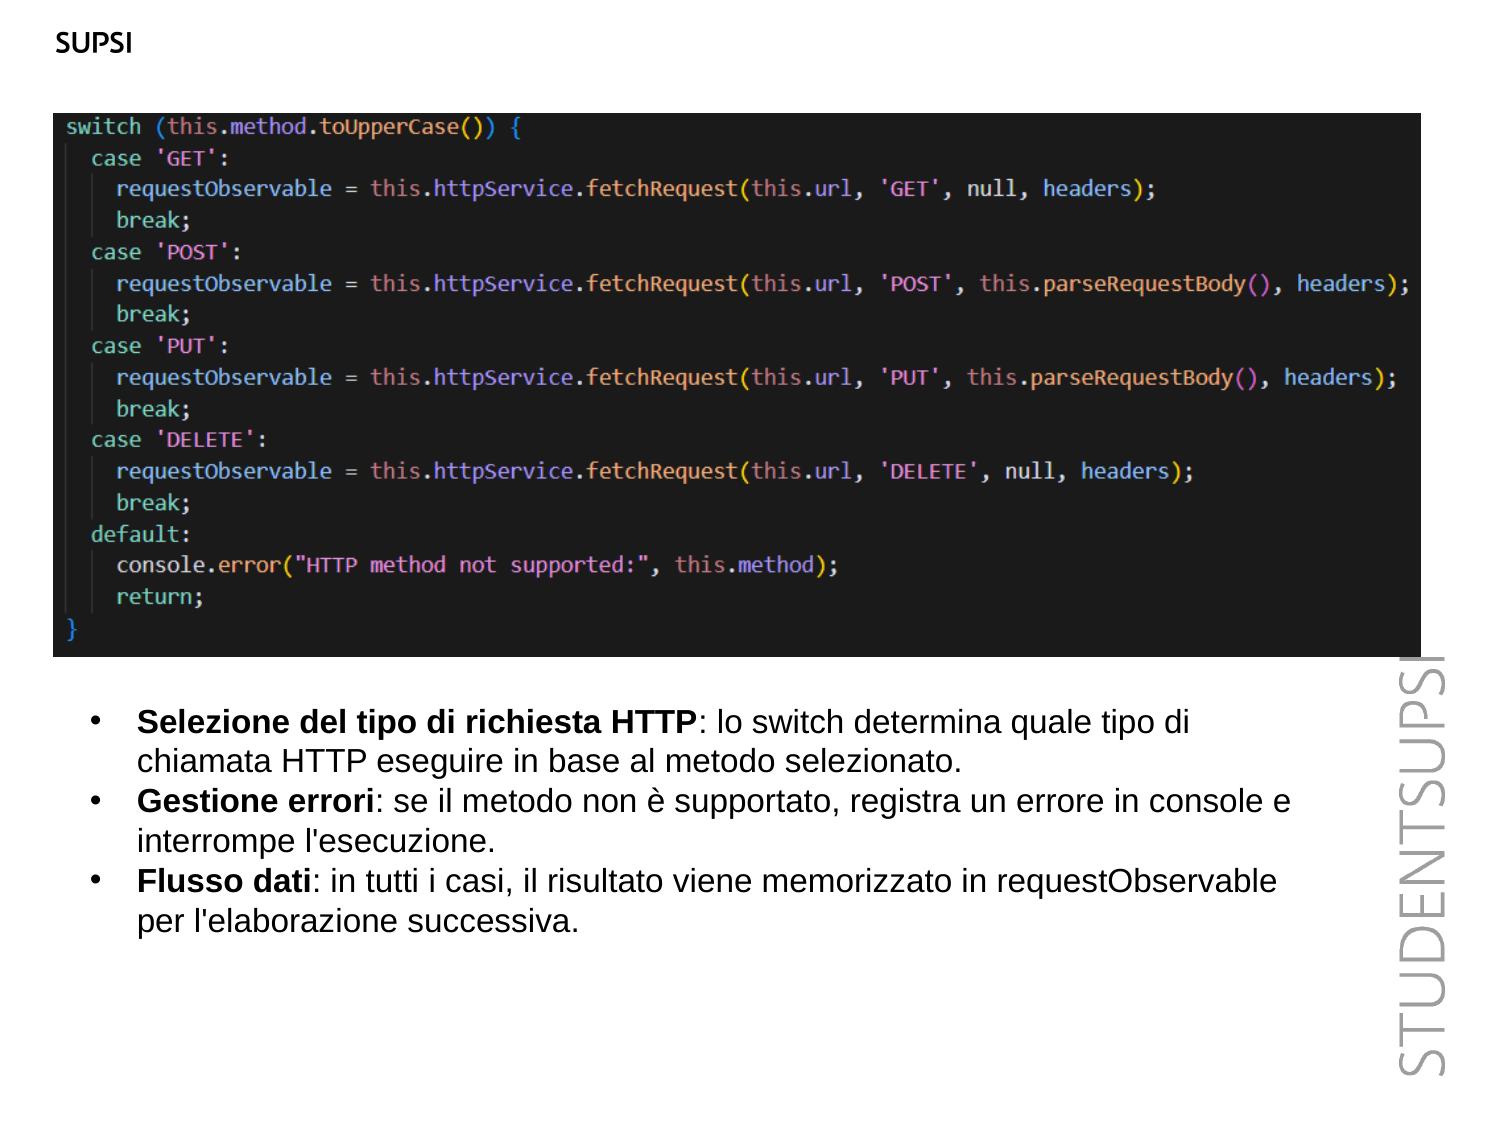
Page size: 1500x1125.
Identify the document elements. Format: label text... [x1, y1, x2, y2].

picture [56, 30, 134, 53]
picture [52, 113, 1445, 1076]
text_box Selezione del tipo di richiesta HTTP: lo switch determina quale tipo di chiamata HTTP eseguire in base al metodo selezionato. Gestione errori: se il metodo non è supportato, registra un errore in console e interrompe l'esecuzione. Flusso dati: in tutti i casi, il risultato viene memorizzato in requestObservable per l'elaborazione successiva. [75, 692, 1328, 987]
